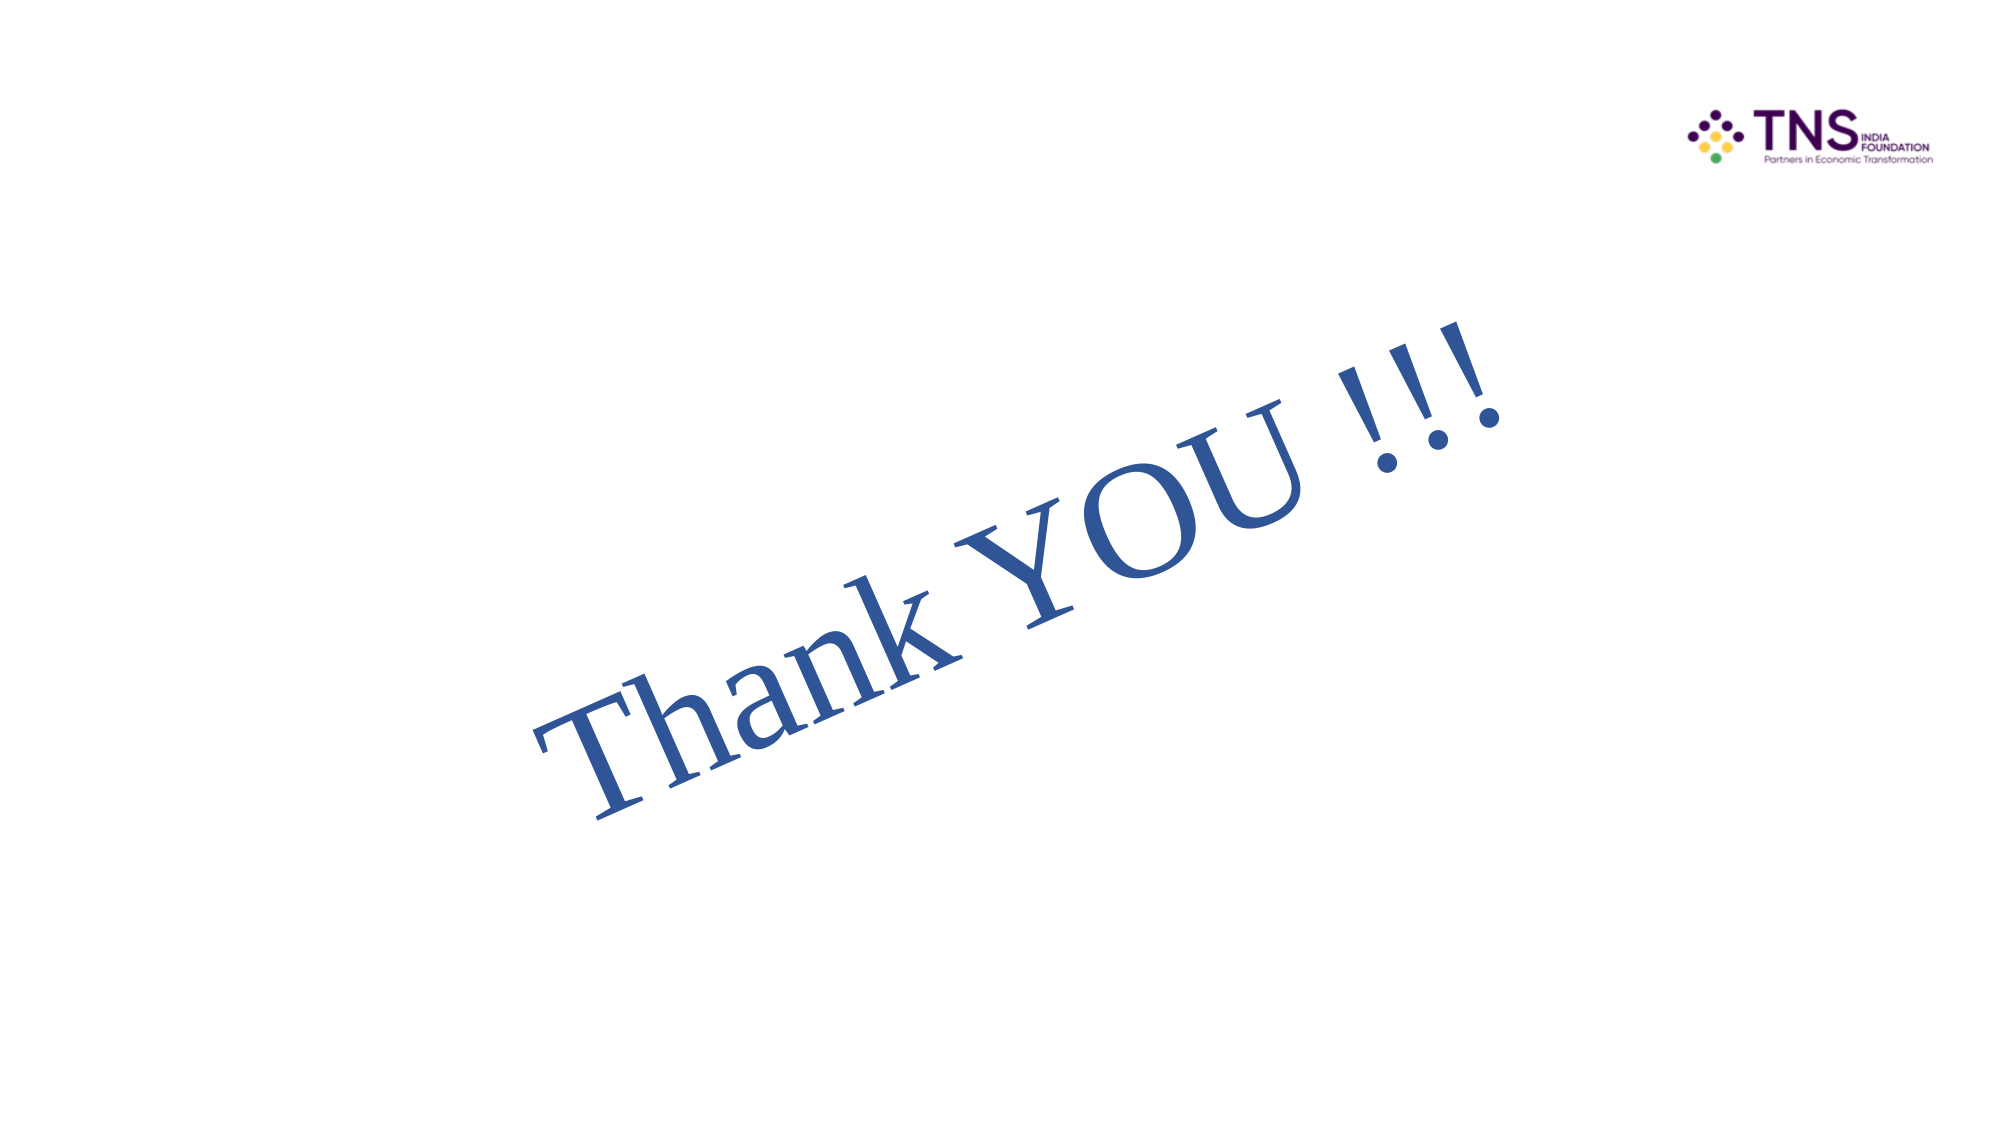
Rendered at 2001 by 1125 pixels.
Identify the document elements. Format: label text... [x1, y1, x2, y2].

picture [1678, 49, 1938, 224]
text_box Thank YOU !!! [178, 101, 1860, 1047]
